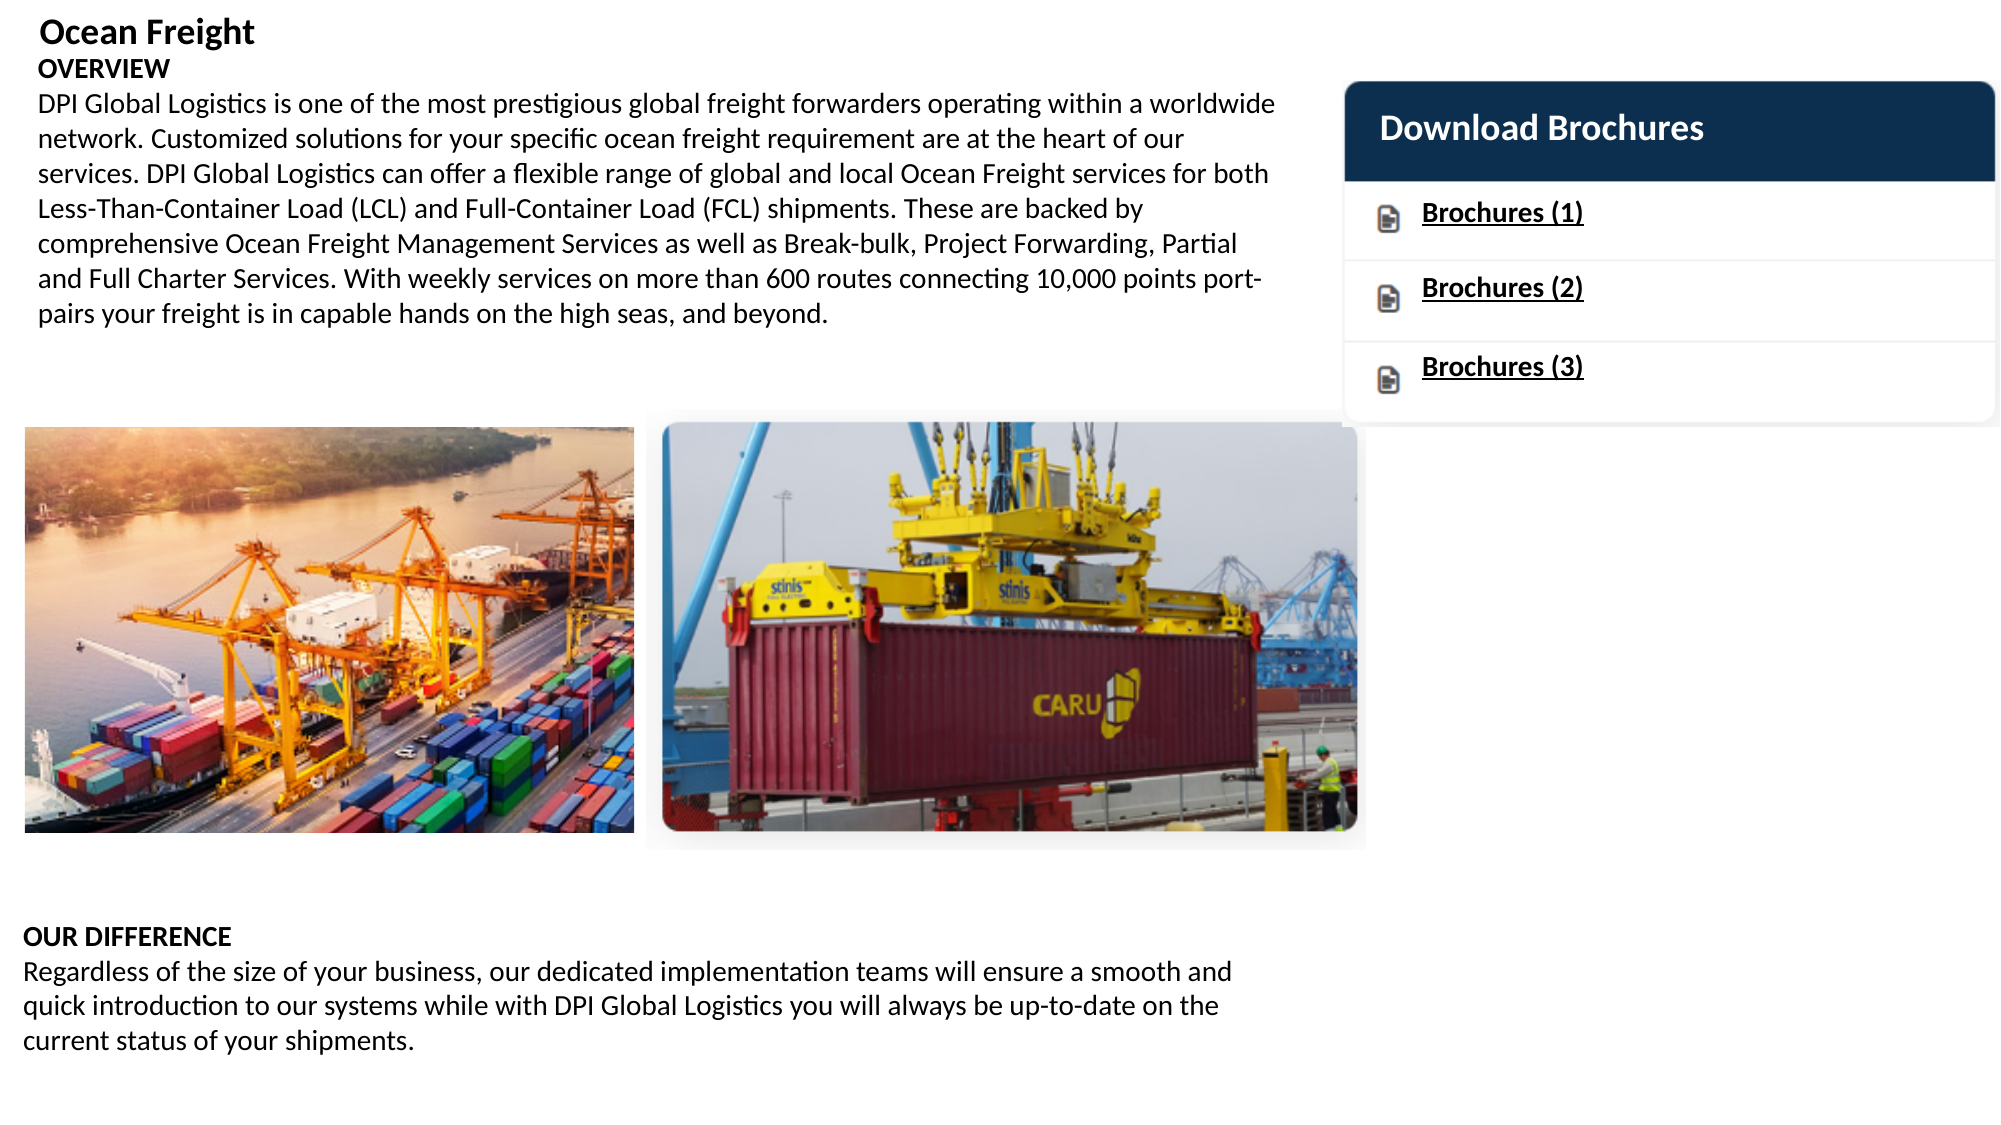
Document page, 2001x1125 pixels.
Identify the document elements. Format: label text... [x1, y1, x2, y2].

picture [24, 426, 635, 833]
text_box OVERVIEW DPI Global Logistics is one of the most prestigious global freight forwarders operating within a worldwide network. Customized solutions for your specific ocean freight requirement are at the heart of our services. DPI Global Logistics can offer a flexible range of global and local Ocean Freight services for both Less-Than-Container Load (LCL) and Full-Container Load (FCL) shipments. These are backed by comprehensive Ocean Freight Management Services as well as Break-bulk, Project Forwarding, Partial and Full Charter Services. With weekly services on more than 600 routes connecting 10,000 points port-pairs your freight is in capable hands on the high seas, and beyond. [23, 41, 1301, 407]
text_box OUR DIFFERENCE Regardless of the size of your business, our dedicated implementation teams will ensure a smooth and quick introduction to our systems while with DPI Global Logistics you will always be up-to-date on the current status of your shipments. [8, 909, 1250, 1064]
text_box Ocean Freight [24, 0, 449, 41]
picture [646, 80, 2000, 850]
